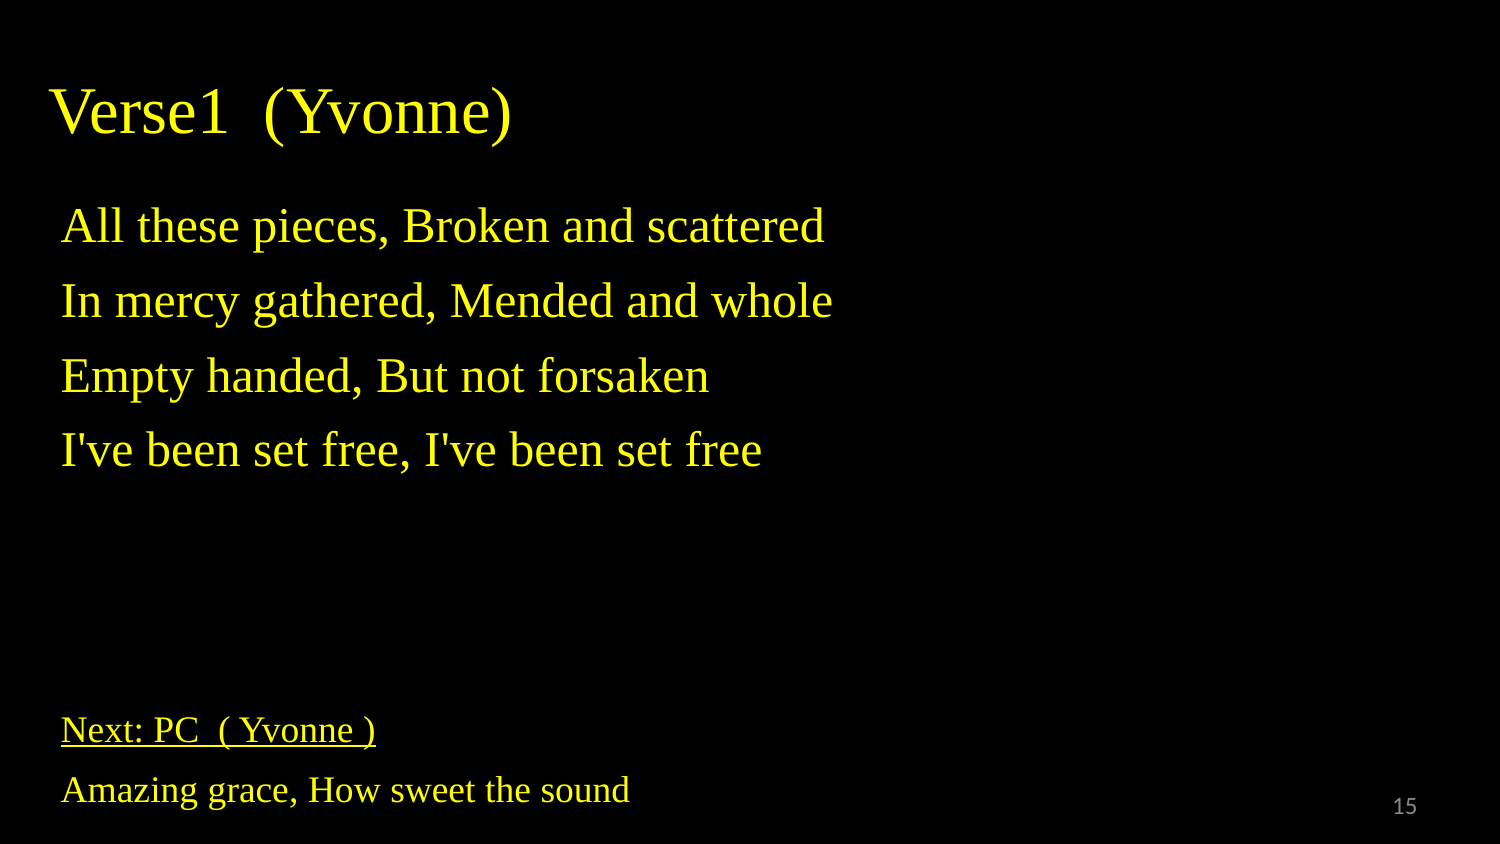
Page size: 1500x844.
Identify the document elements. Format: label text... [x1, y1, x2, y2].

list All these pieces, Broken and scattered In mercy gathered, Mended and whole Empty handed, But not forsaken I've been set free, I've been set free Next: PC ( Yvonne ) Amazing grace, How sweet the sound [52, 185, 1500, 844]
title Verse1 (Yvonne) [40, 43, 1343, 164]
slide_number 15 [1381, 781, 1426, 828]
